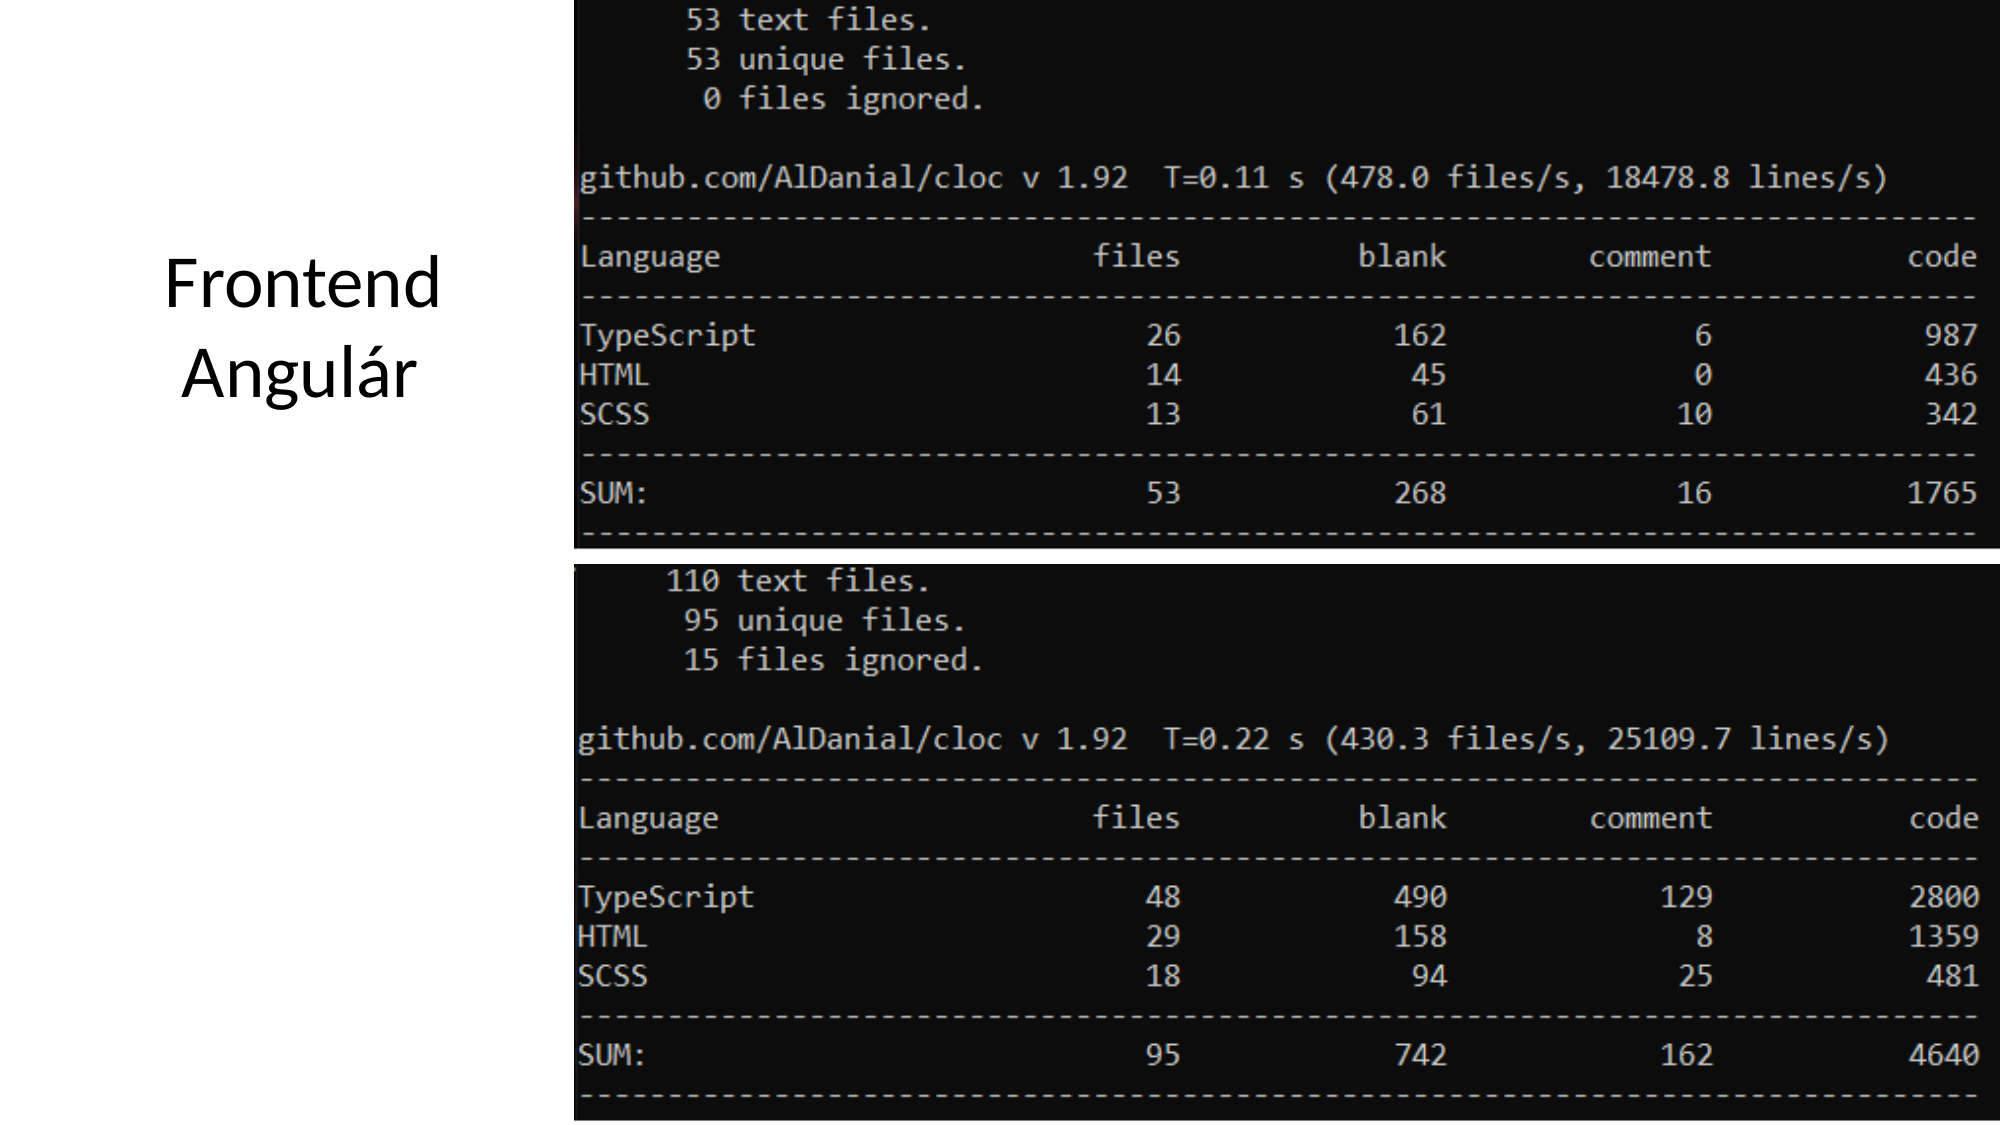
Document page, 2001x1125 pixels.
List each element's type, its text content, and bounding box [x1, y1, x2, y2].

picture [574, 0, 2000, 559]
text_box Frontend Angulár [0, 0, 575, 780]
picture [574, 564, 2000, 1125]
